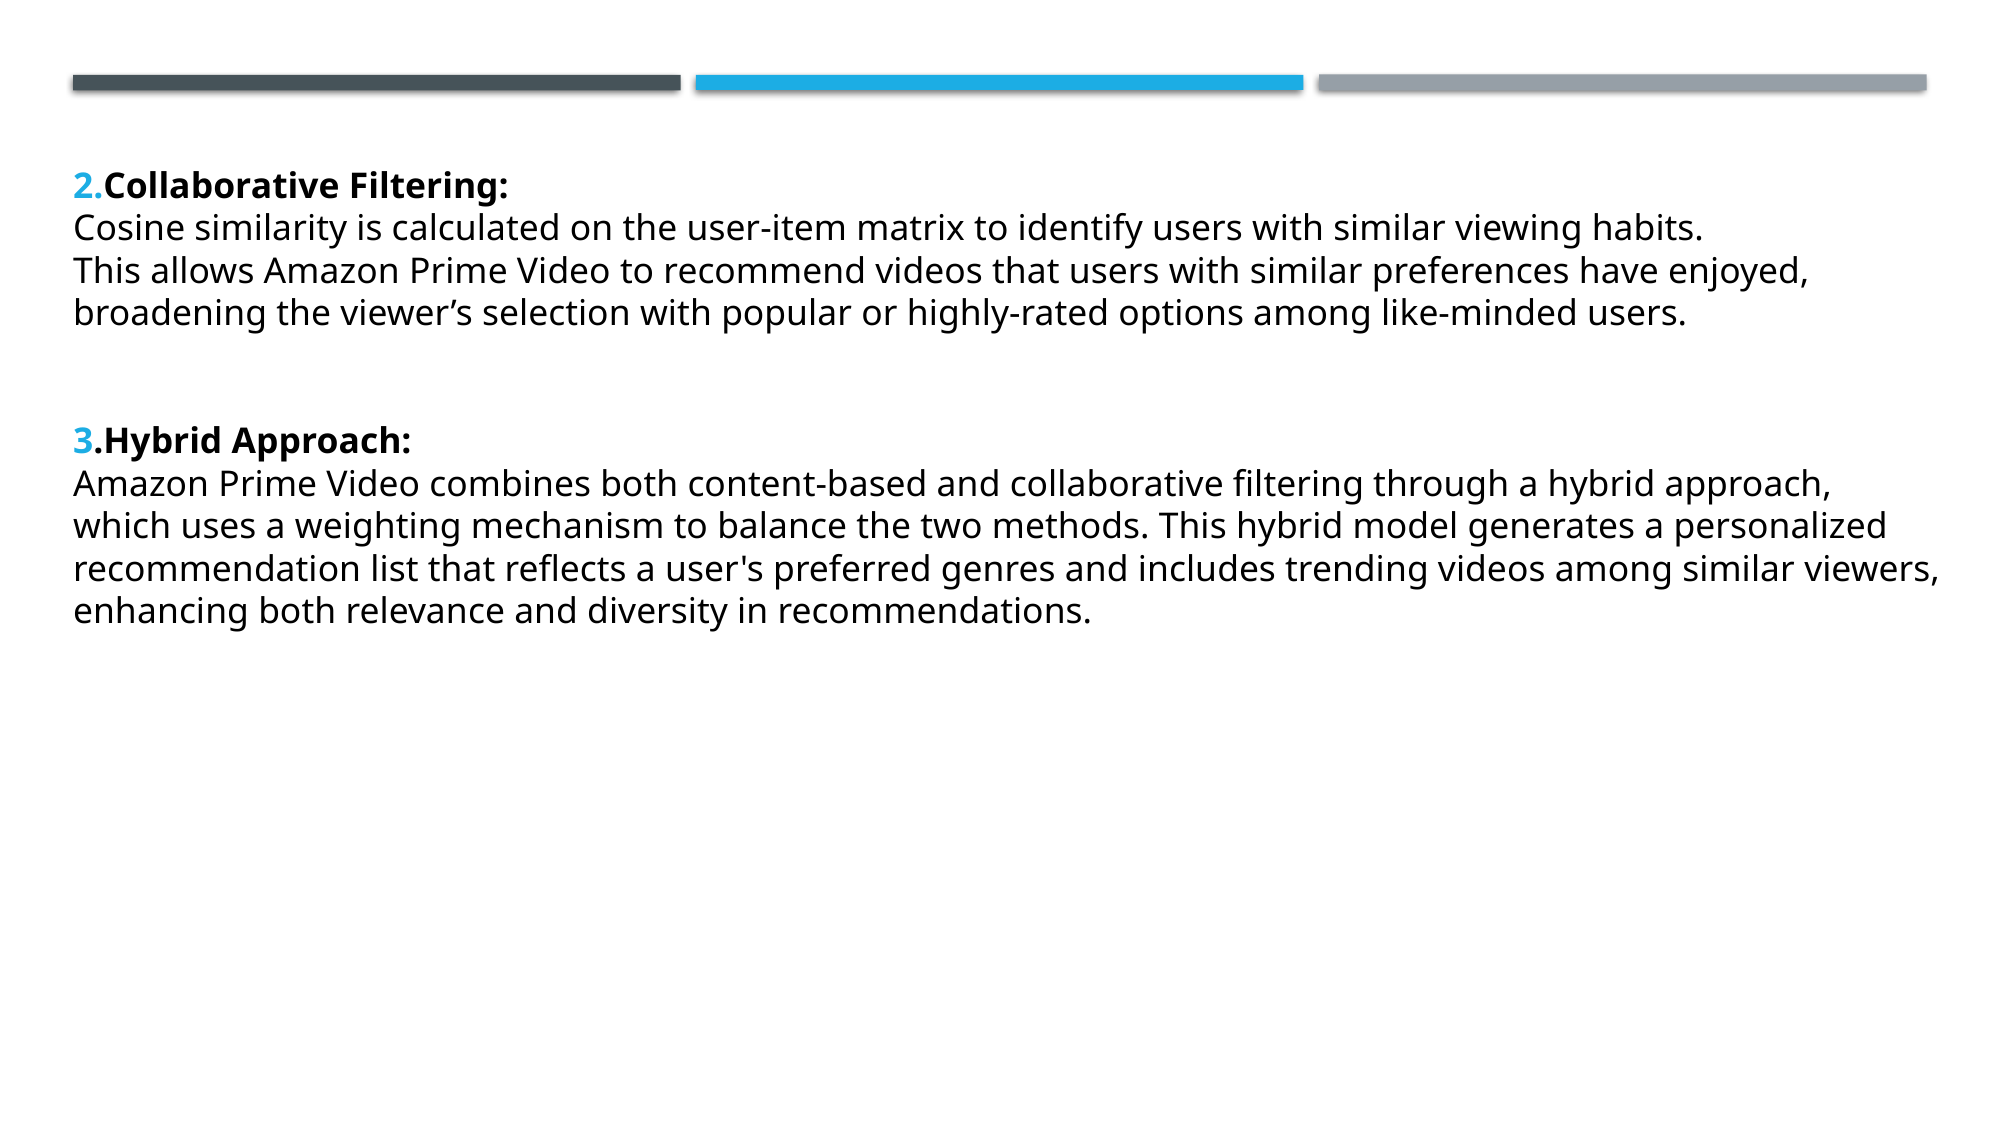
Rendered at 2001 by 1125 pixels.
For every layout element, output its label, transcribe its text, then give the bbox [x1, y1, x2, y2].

list 2.Collaborative Filtering: Cosine similarity is calculated on the user-item matrix to identify users with similar viewing habits. This allows Amazon Prime Video to recommend videos that users with similar preferences have enjoyed, broadening the viewer’s selection with popular or highly-rated options among like-minded users. 3.Hybrid Approach: Amazon Prime Video combines both content-based and collaborative filtering through a hybrid approach, which uses a weighting mechanism to balance the two methods. This hybrid model generates a personalized recommendation list that reflects a user's preferred genres and includes trending videos among similar viewers, enhancing both relevance and diversity in recommendations. [58, 70, 1978, 724]
